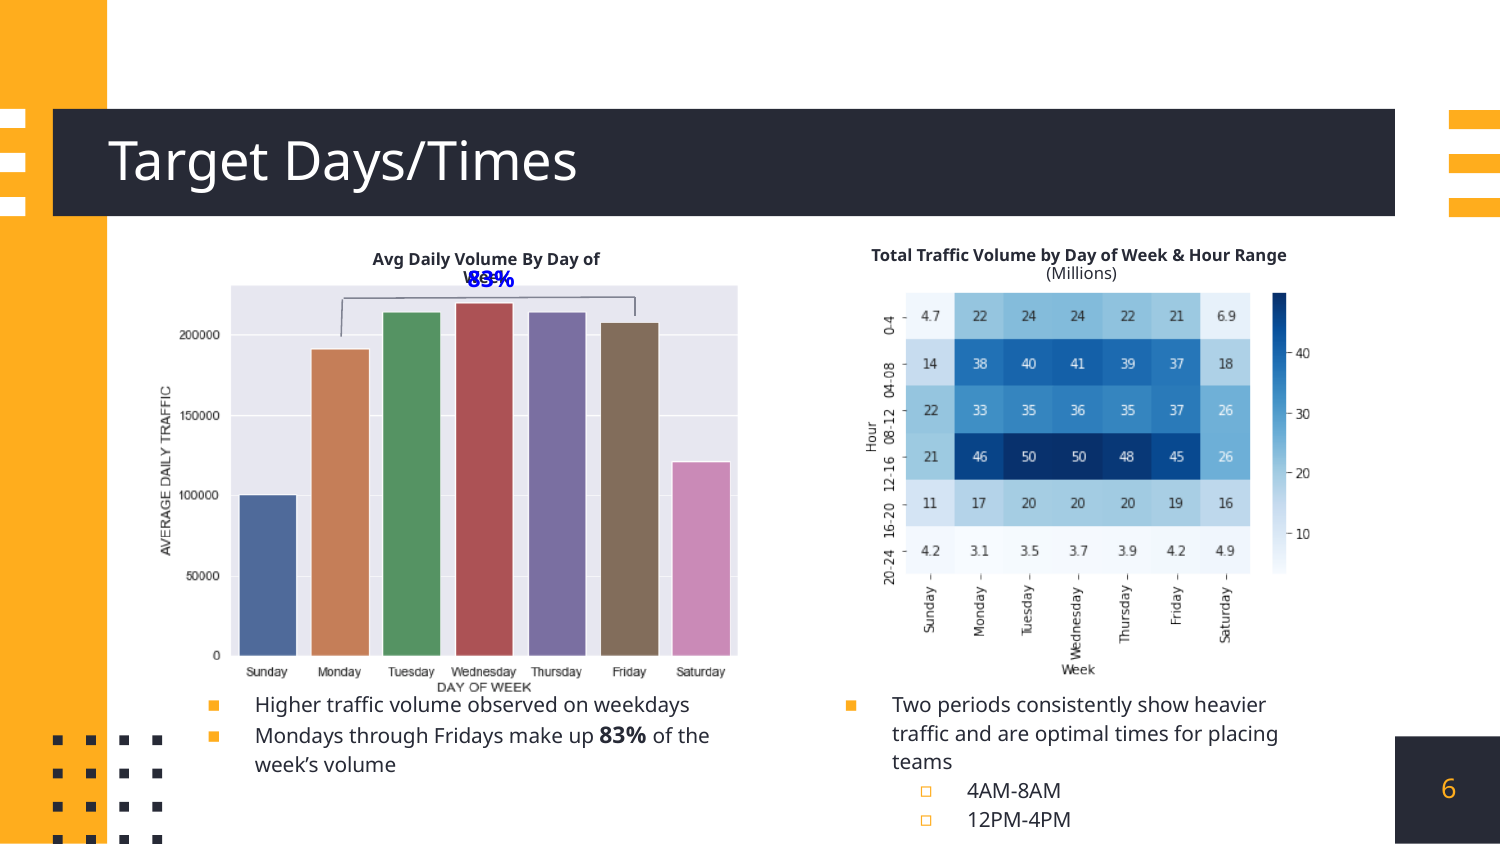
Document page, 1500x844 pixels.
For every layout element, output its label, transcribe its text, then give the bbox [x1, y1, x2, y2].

text_box Two periods consistently show heavier traffic and are optimal times for placing teams 4AM-8AM 12PM-4PM [802, 672, 1343, 822]
picture [151, 261, 750, 699]
picture [856, 285, 1321, 685]
text_box Higher traffic volume observed on weekdays Mondays through Fridays make up 83% of the week’s volume [164, 705, 750, 780]
text_box Total Traffic Volume by Day of Week & Hour Range (Millions) [828, 232, 1336, 282]
text_box Avg Daily Volume By Day of Week [342, 235, 631, 260]
slide_number ‹#› [1395, 736, 1500, 844]
title Target Days/Times [108, 108, 1396, 217]
